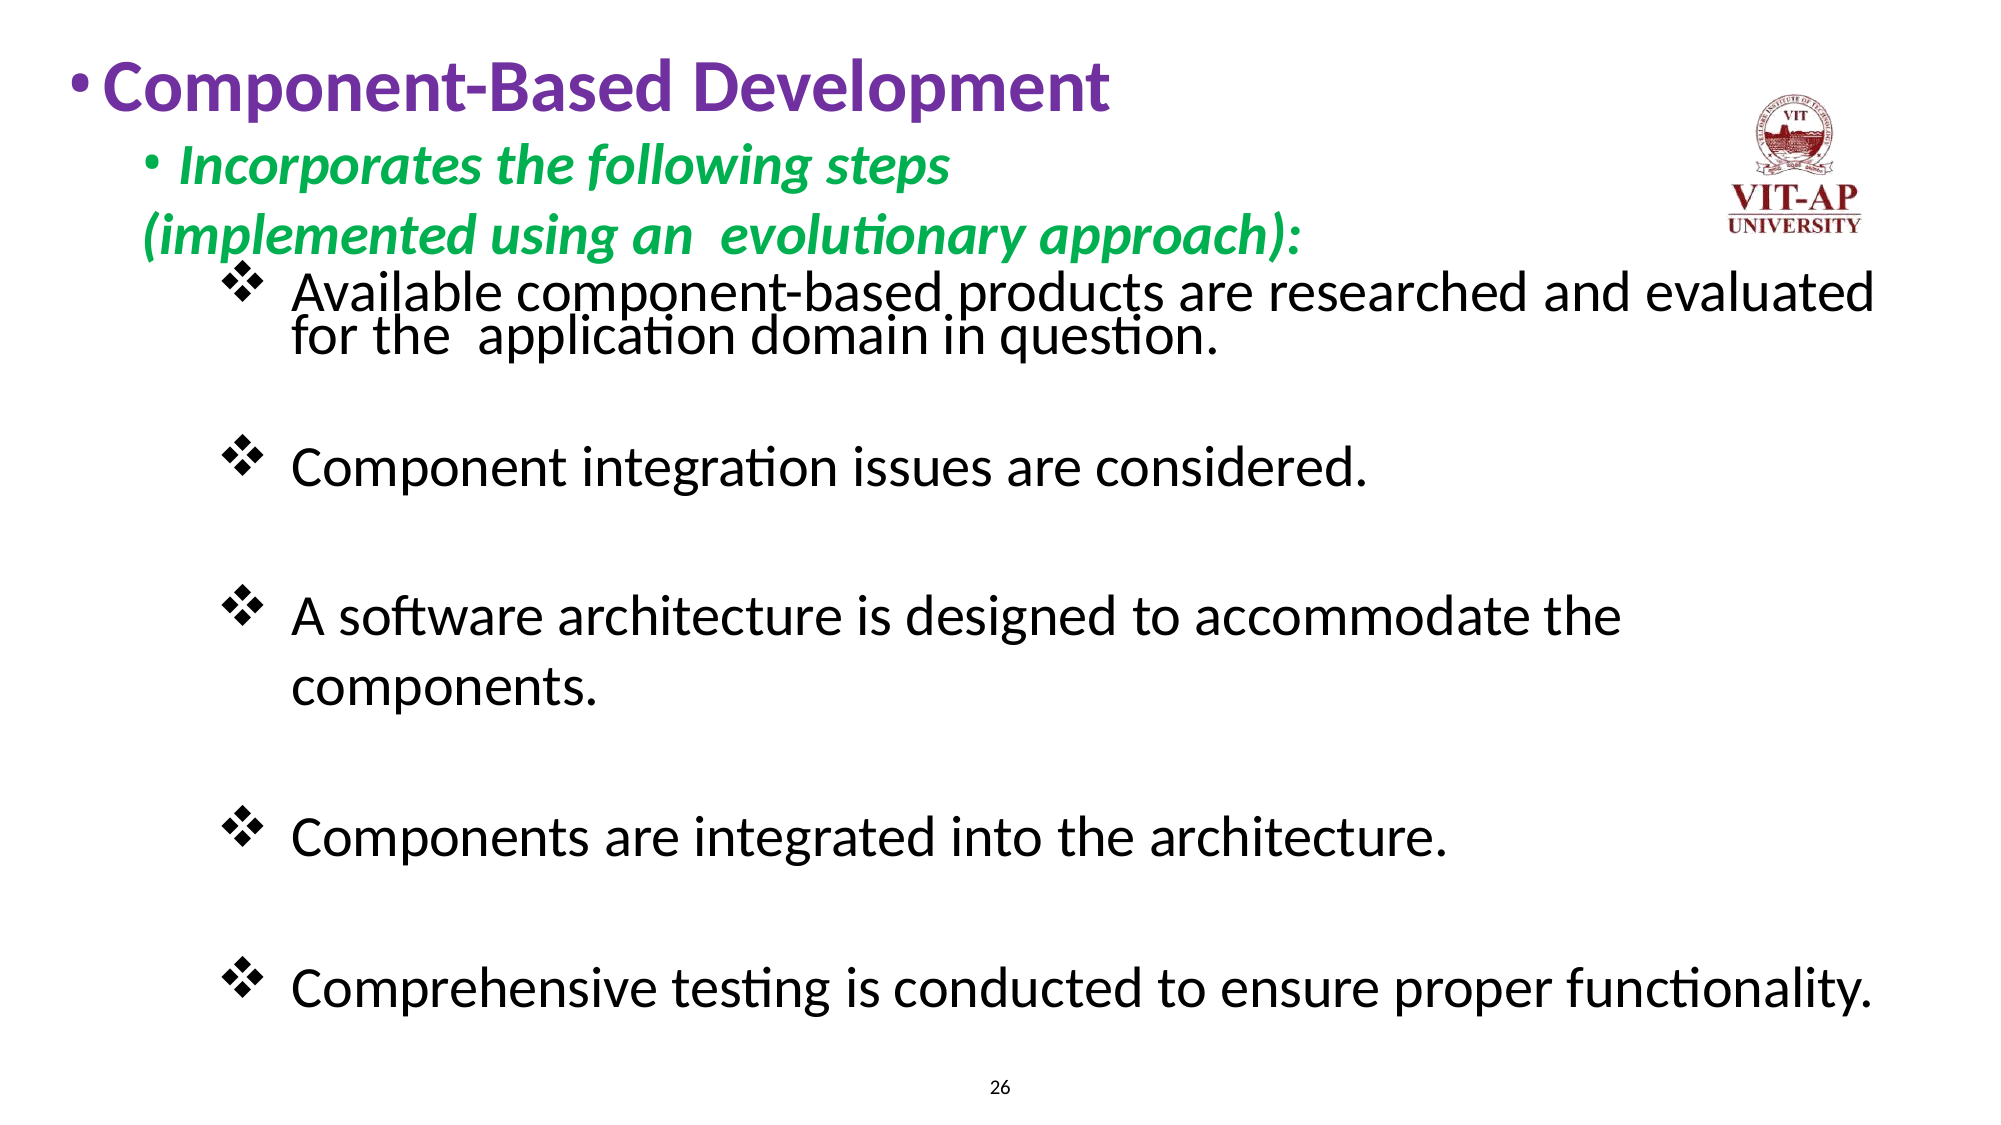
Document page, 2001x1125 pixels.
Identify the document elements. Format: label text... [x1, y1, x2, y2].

slide_number 26 [983, 1076, 1017, 1125]
text_box Component-Based Development Incorporates the following steps (implemented using an evolutionary approach): Available component-based products are researched and evaluated for the application domain in question. Component integration issues are considered. A software architecture is designed to accommodate the components. Components are integrated into the architecture. Comprehensive testing is conducted to ensure proper functionality. [64, 23, 1903, 1020]
